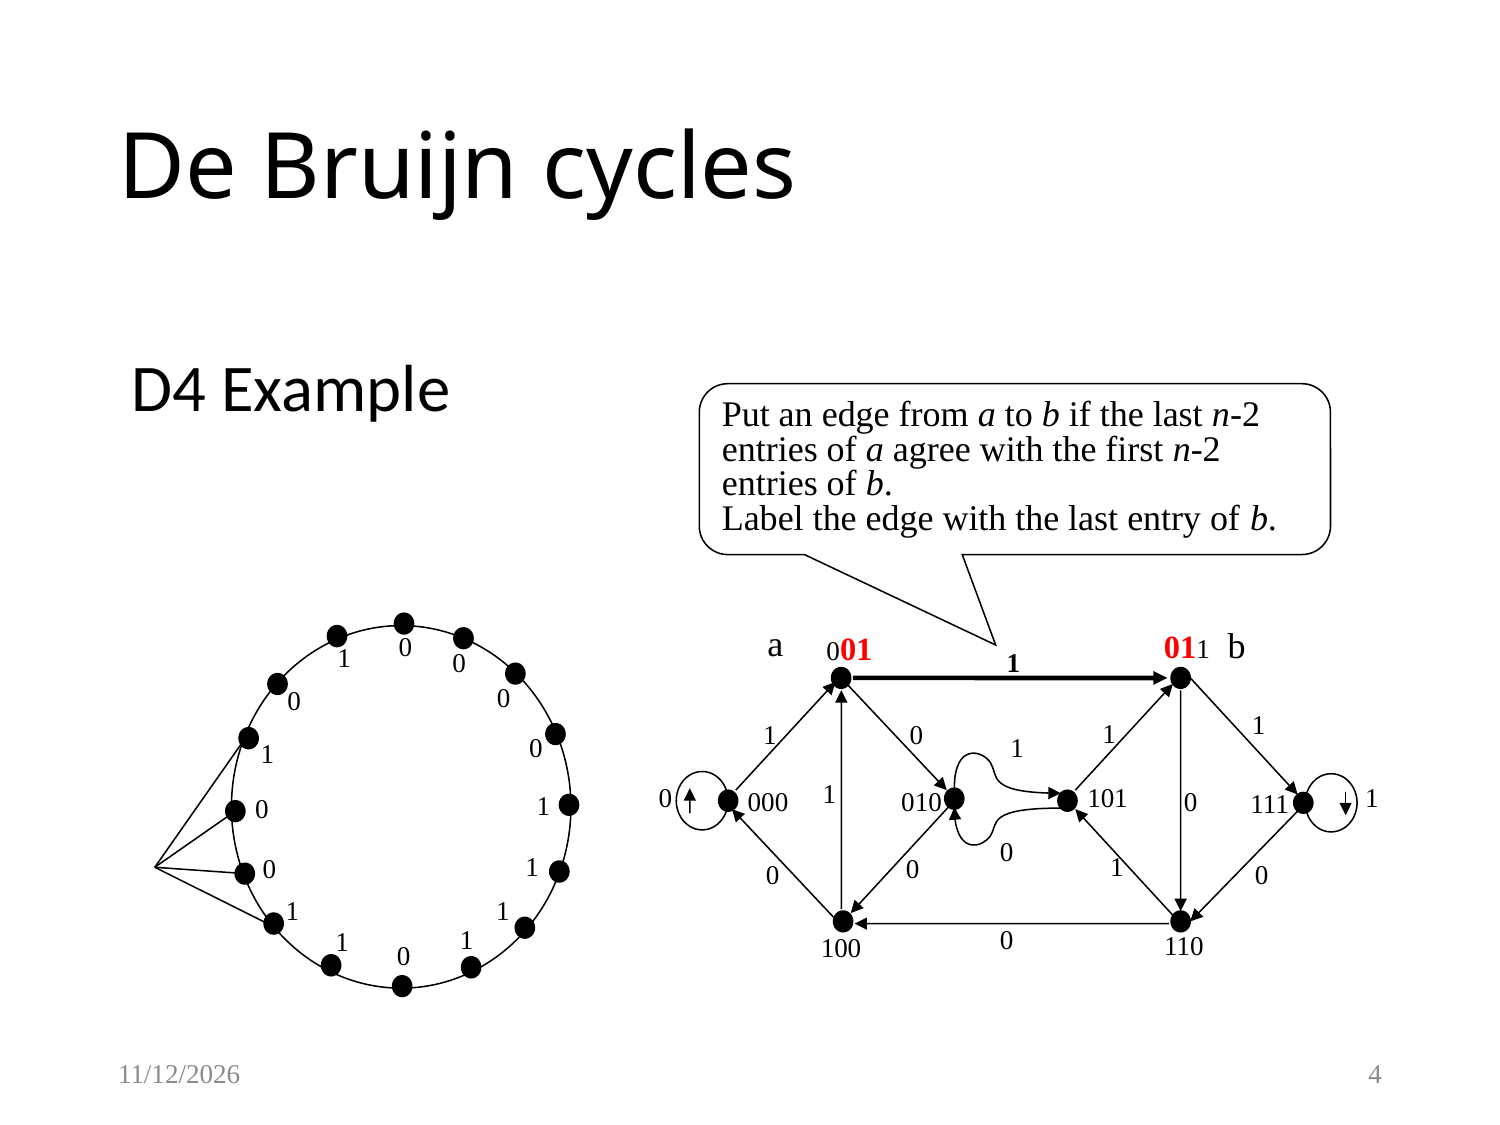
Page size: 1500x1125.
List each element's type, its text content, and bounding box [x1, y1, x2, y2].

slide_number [103, 1042, 441, 1103]
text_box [644, 613, 1381, 971]
text_box Put an edge from a to b if the last n-2 entries of a agree with the first n-2 entries of b. Label the edge with the last entry of b. [699, 383, 1331, 613]
text_box D4 Example [117, 337, 568, 433]
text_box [154, 613, 579, 997]
slide_number 4 [1059, 1042, 1397, 1103]
title De Bruijn cycles [103, 59, 1397, 278]
